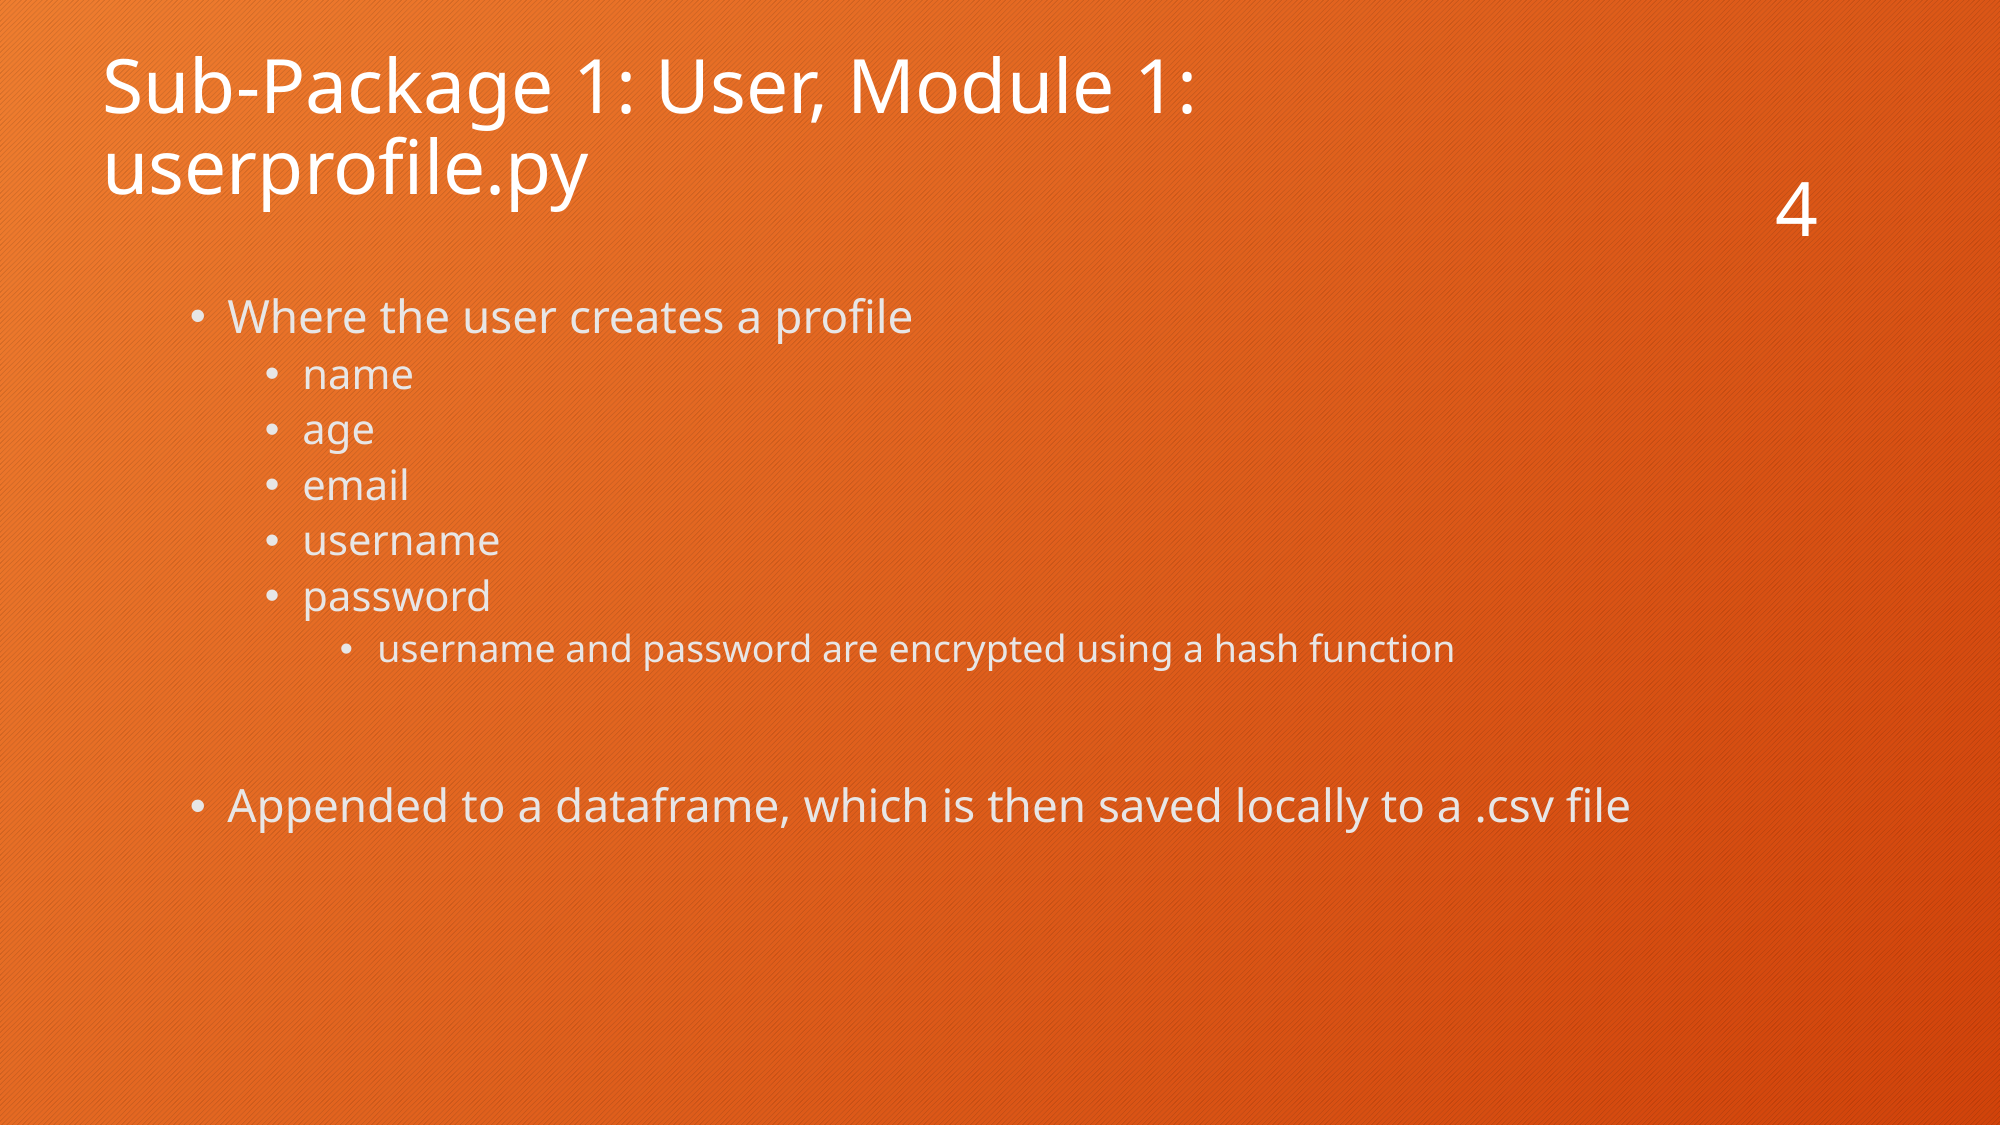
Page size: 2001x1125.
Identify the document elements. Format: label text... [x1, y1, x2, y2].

list Where the user creates a profile name age email username password username and password are encrypted using a hash function Appended to a dataframe, which is then saved locally to a .csv file [99, 220, 1900, 1084]
slide_number 4 [1760, 123, 1950, 303]
title Sub-Package 1: User, Module 1: userprofile.py [87, 41, 1665, 219]
